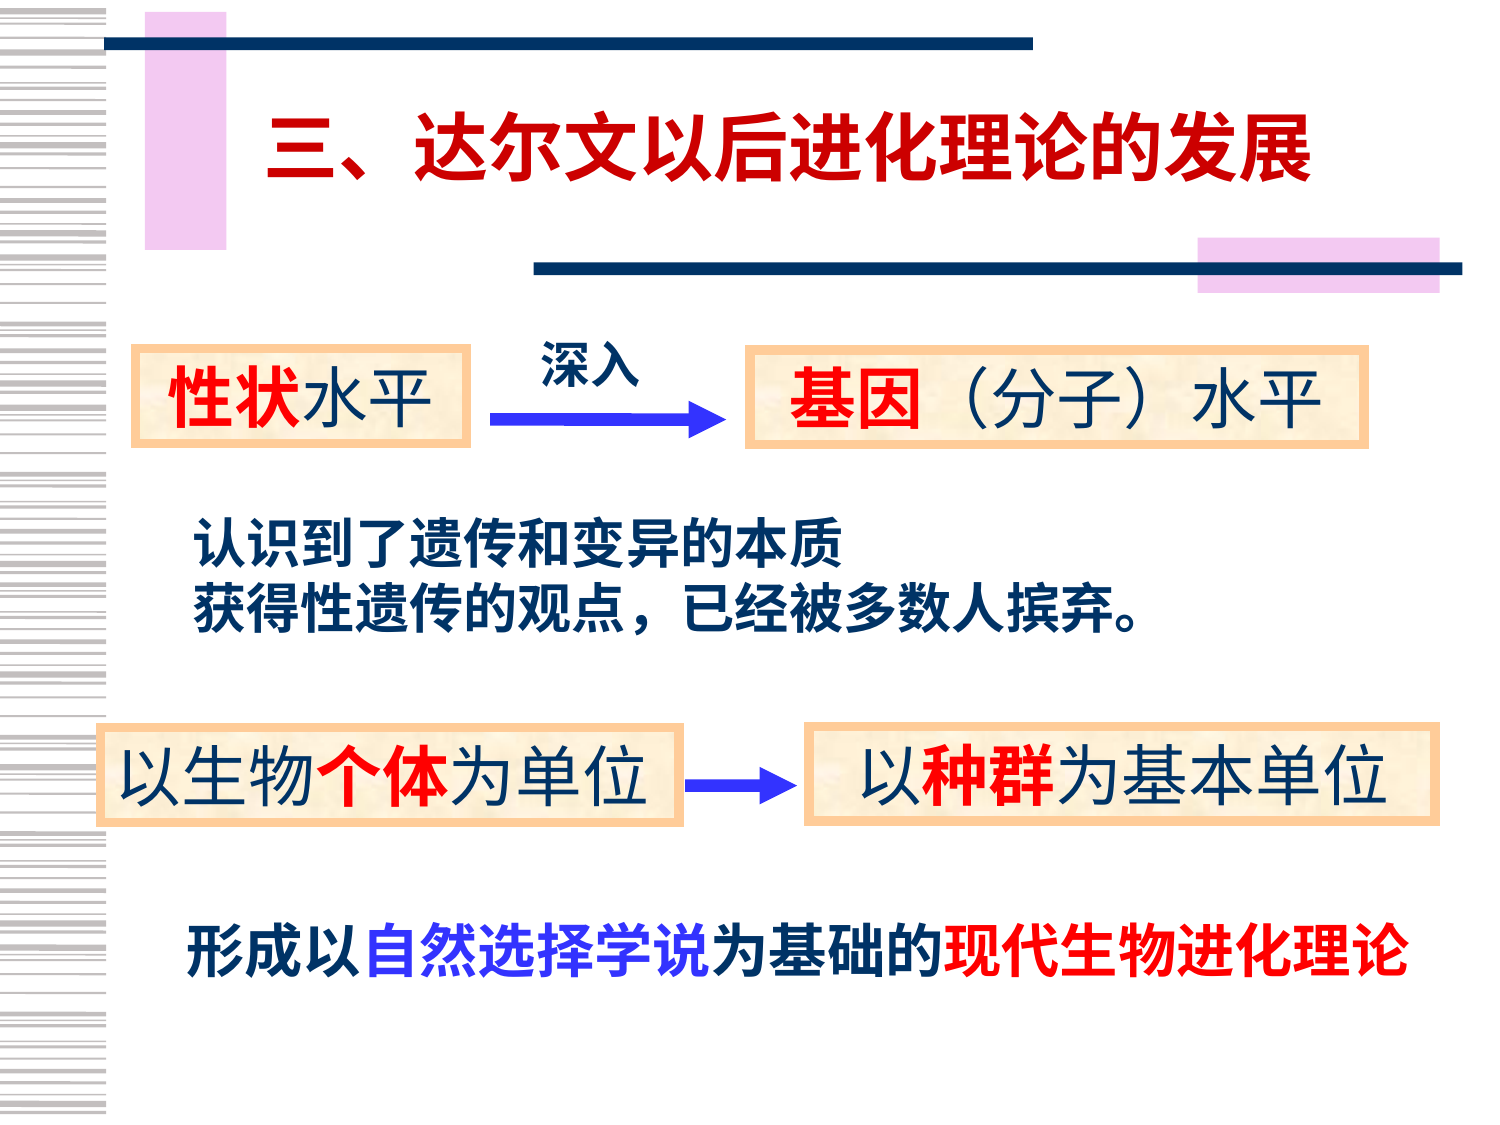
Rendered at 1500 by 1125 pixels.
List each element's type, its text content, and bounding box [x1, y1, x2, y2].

text_box 基因（分子）水平 [749, 349, 1365, 445]
text_box [685, 779, 798, 792]
text_box 深入 [466, 326, 715, 401]
text_box 以生物个体为单位 [100, 727, 680, 823]
text_box 以种群为基本单位 [808, 726, 1435, 822]
title 三、达尔文以后进化理论的发展 [182, 89, 1394, 216]
text_box 性状水平 [135, 348, 467, 444]
text_box [490, 413, 727, 426]
text_box 形成以自然选择学说为基础的现代生物进化理论 [76, 881, 1433, 997]
text_box 认识到了遗传和变异的本质 获得性遗传的观点，已经被多数人摈弃。 [177, 502, 1184, 647]
